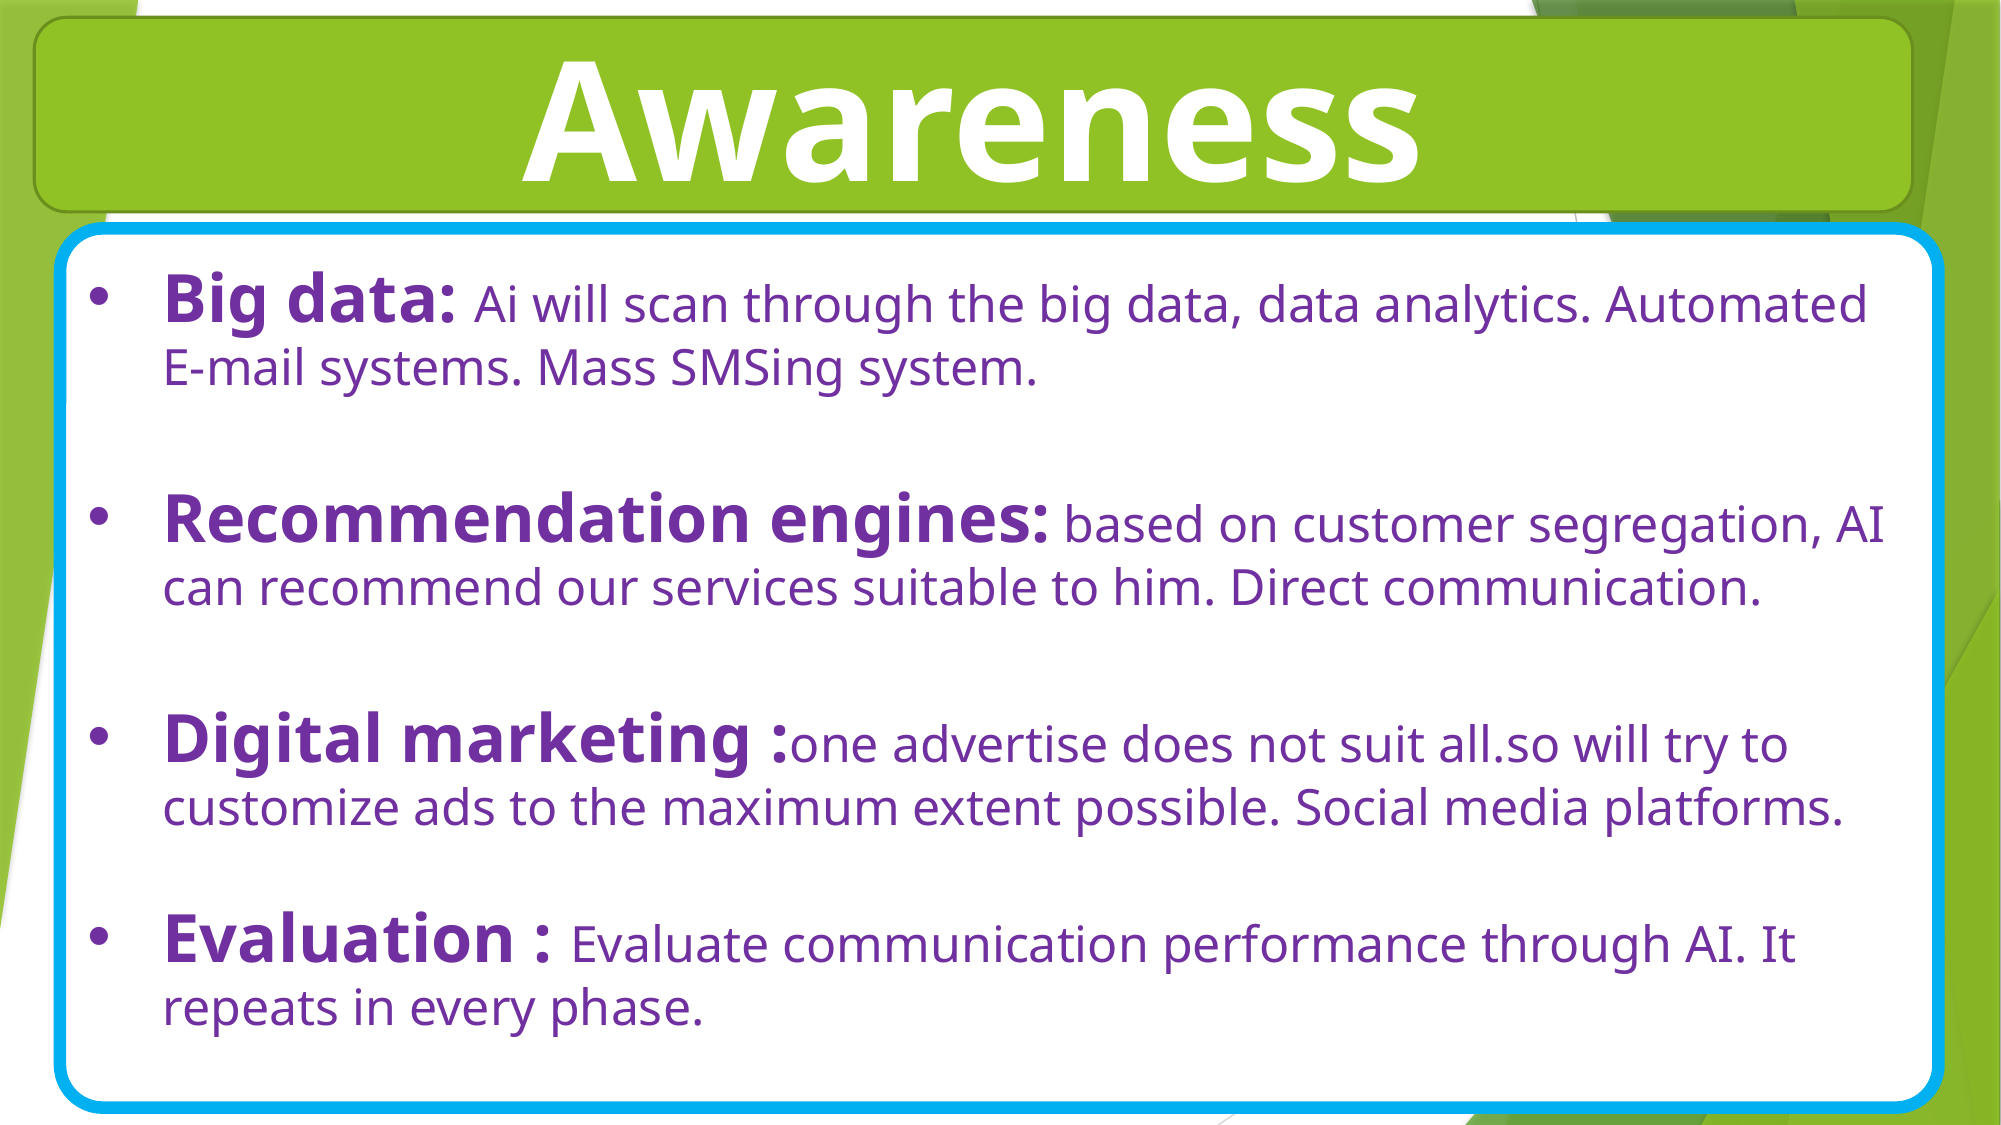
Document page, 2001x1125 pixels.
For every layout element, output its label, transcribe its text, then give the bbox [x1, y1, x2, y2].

text_box Awareness [32, 15, 1915, 214]
text_box Big data: Ai will scan through the big data, data analytics. Automated E-mail systems. Mass SMSing system. Recommendation engines: based on customer segregation, AI can recommend our services suitable to him. Direct communication. Digital marketing :one advertise does not suit all.so will try to customize ads to the maximum extent possible. Social media platforms. Evaluation : Evaluate communication performance through AI. It repeats in every phase. [58, 226, 1941, 1110]
